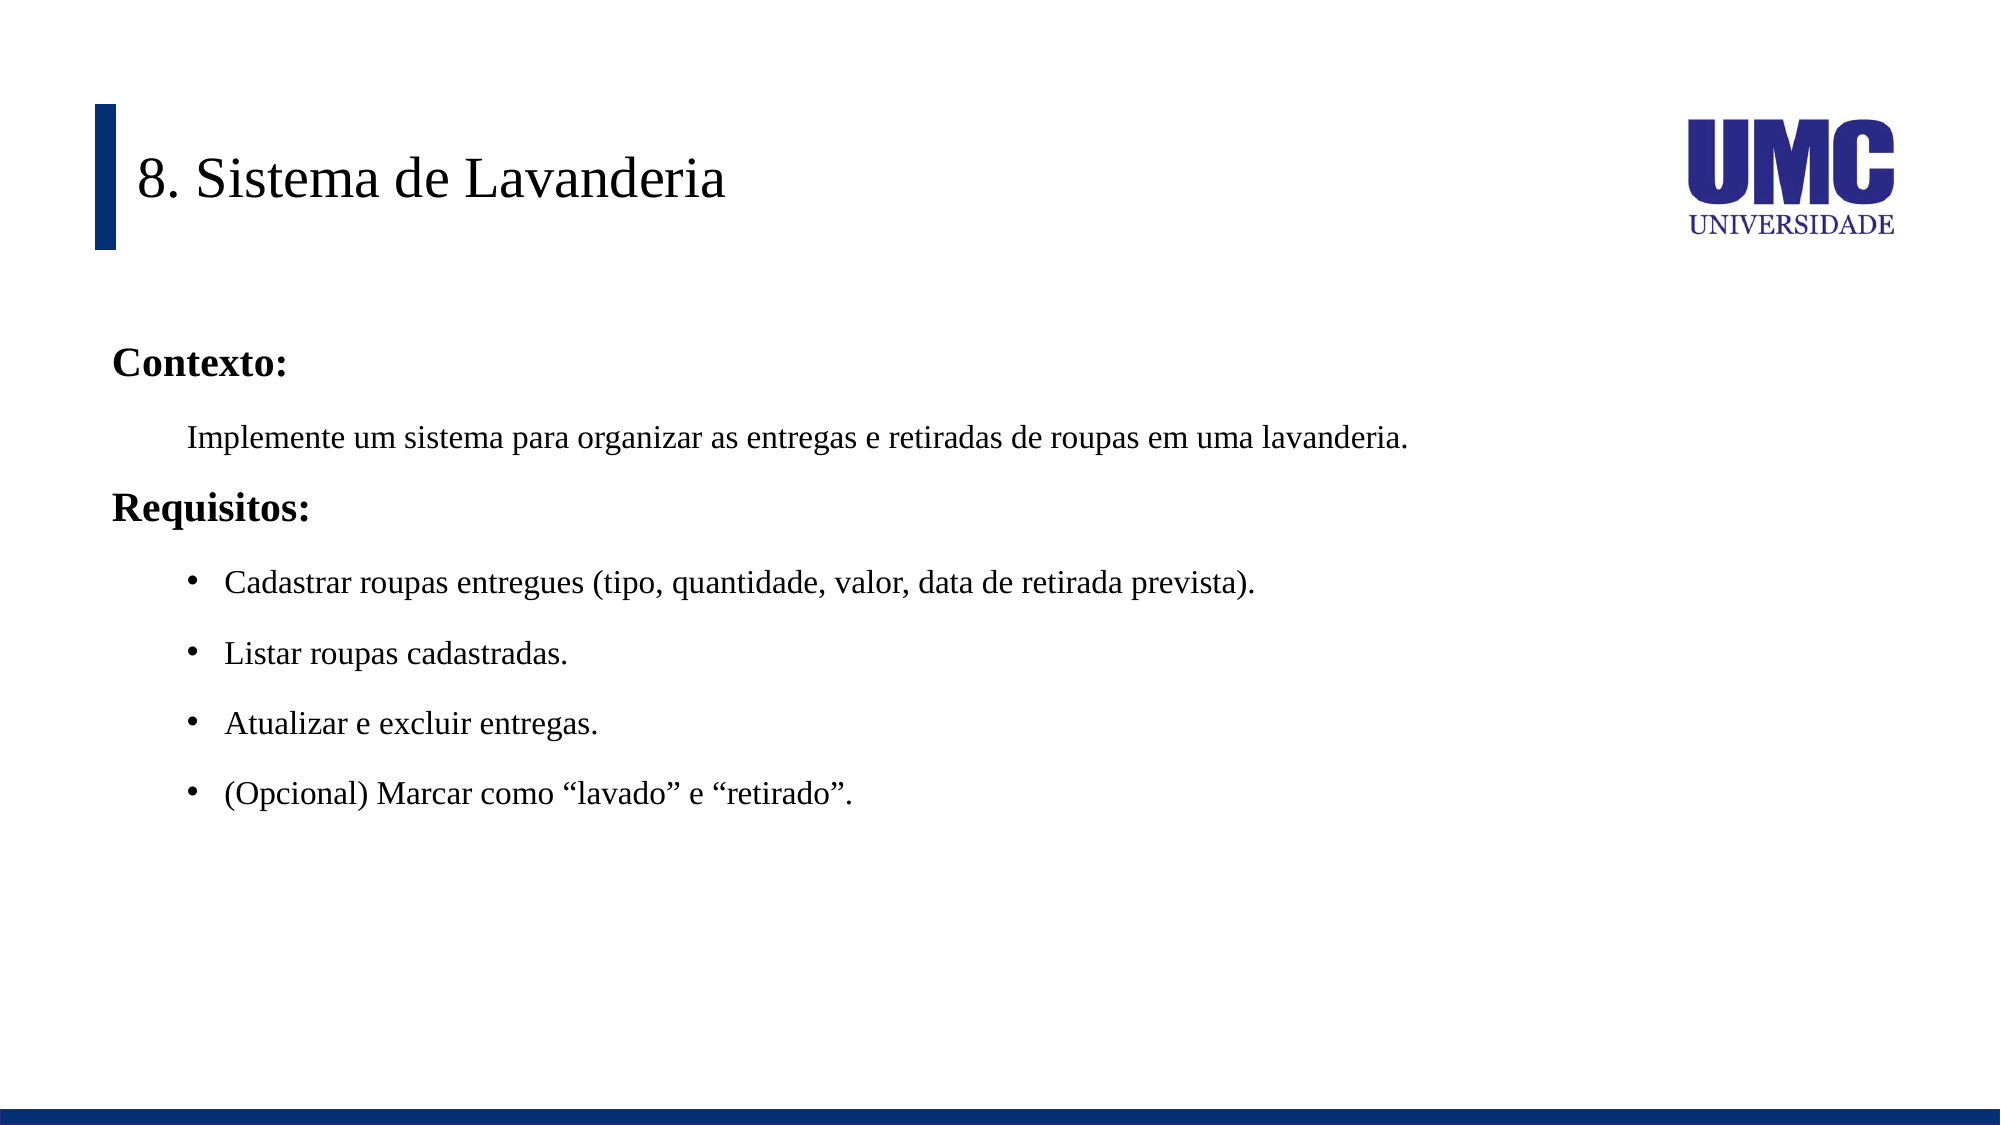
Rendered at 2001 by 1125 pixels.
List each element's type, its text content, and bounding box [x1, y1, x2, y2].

picture [1686, 117, 1896, 237]
picture [1, 1110, 1999, 1124]
picture [95, 104, 116, 250]
list Contexto: Implemente um sistema para organizar as entregas e retiradas de roupas em uma lavanderia. Requisitos: Cadastrar roupas entregues (tipo, quantidade, valor, data de retirada prevista). Listar roupas cadastradas. Atualizar e excluir entregas. (Opcional) Marcar como “lavado” e “retirado”. [97, 302, 1903, 1073]
title 8. Sistema de Lavanderia [122, 140, 1667, 214]
